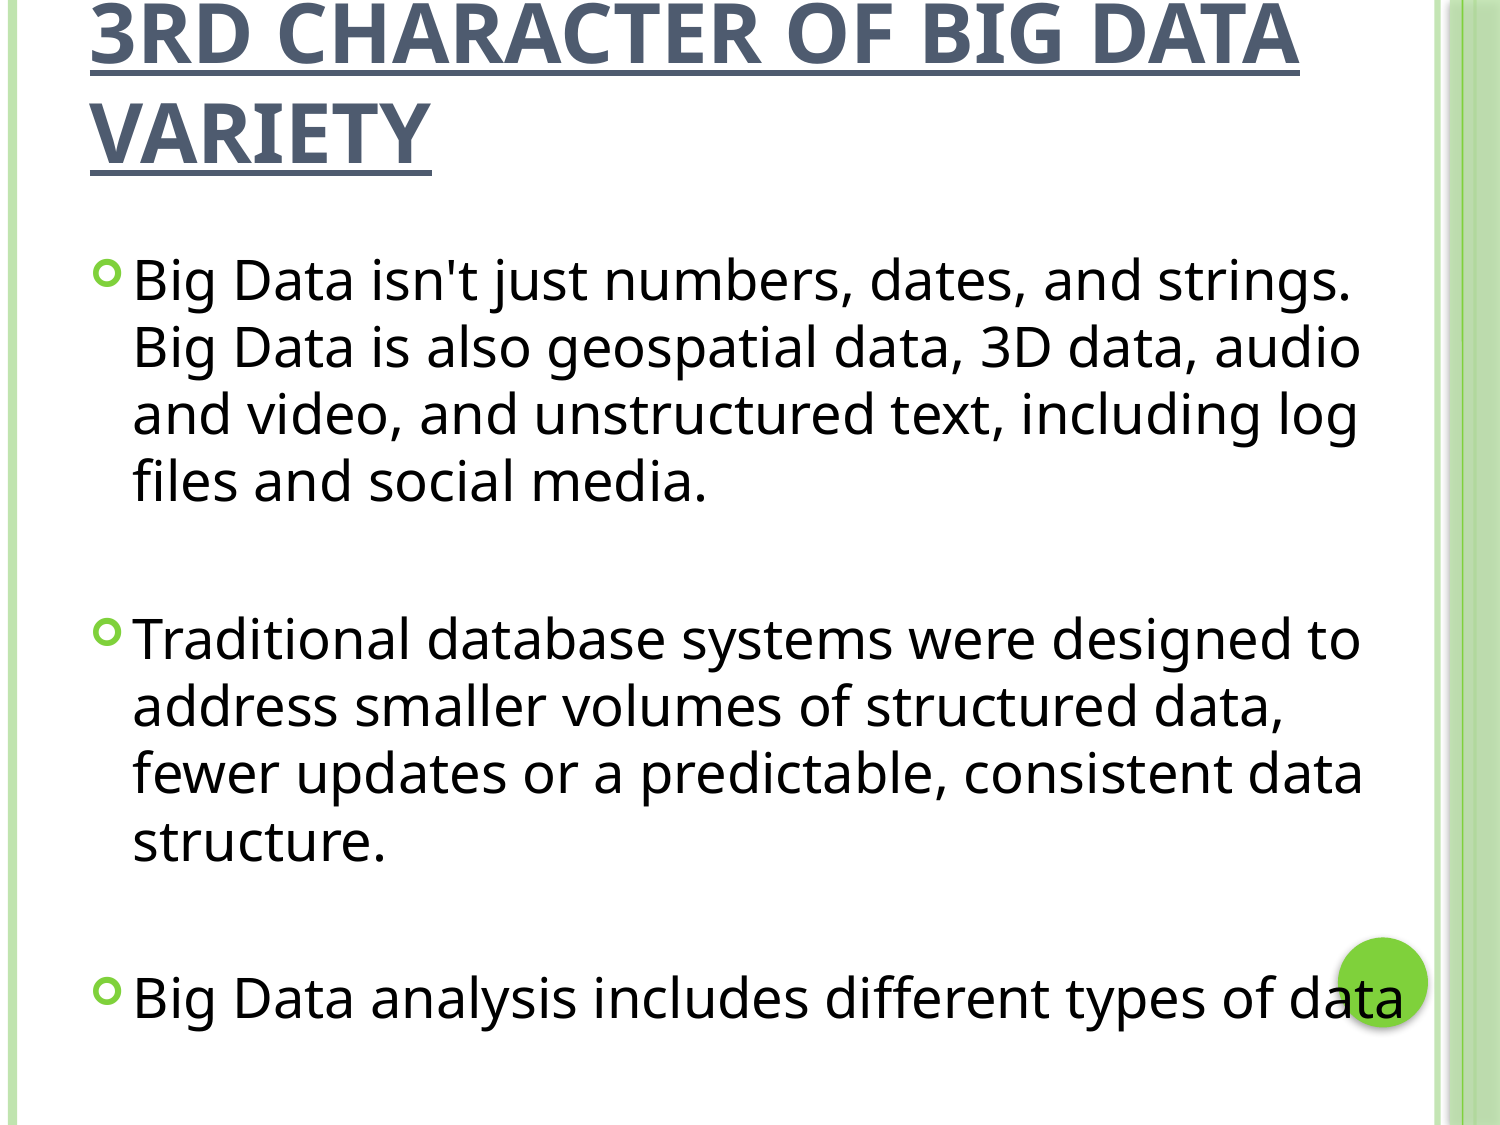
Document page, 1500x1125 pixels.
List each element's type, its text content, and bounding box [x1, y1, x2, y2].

title 3rd Character of Big Data Variety [75, 0, 1425, 188]
list Big Data isn't just numbers, dates, and strings. Big Data is also geospatial data, 3D data, audio and video, and unstructured text, including log files and social media. Traditional database systems were designed to address smaller volumes of structured data, fewer updates or a predictable, consistent data structure. Big Data analysis includes different types of data [75, 237, 1425, 1075]
